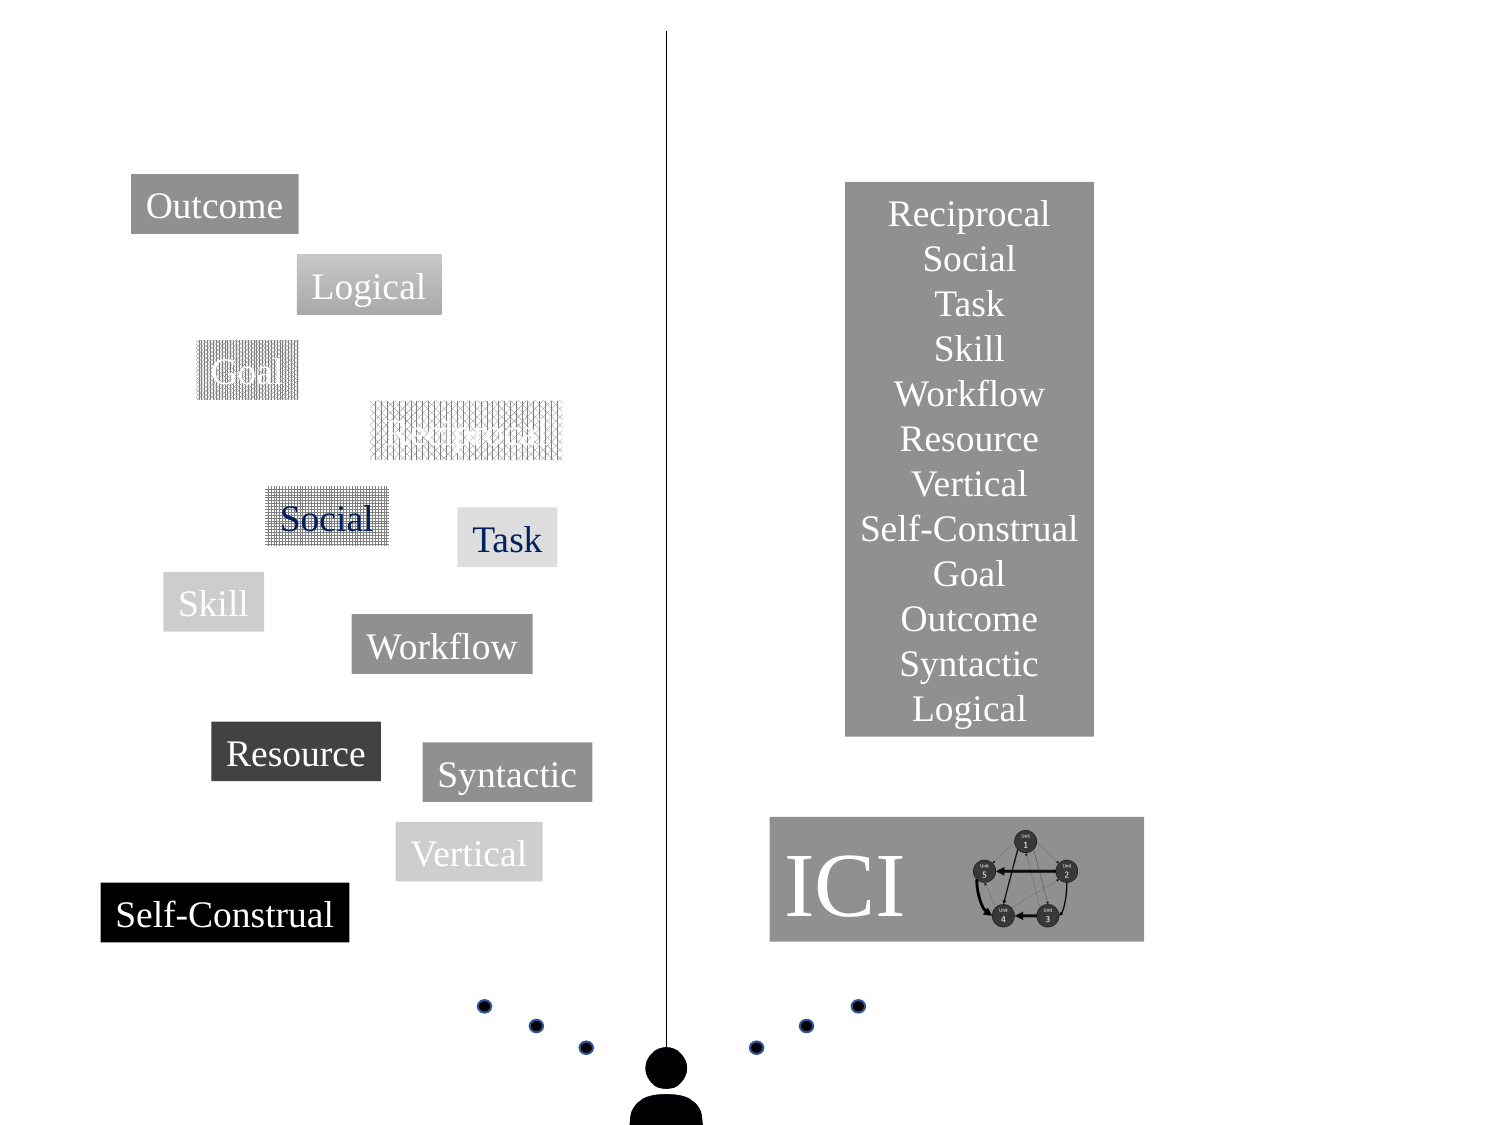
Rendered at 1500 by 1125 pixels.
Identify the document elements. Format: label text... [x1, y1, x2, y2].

text_box Skill [163, 571, 265, 632]
text_box [528, 1018, 545, 1034]
text_box Vertical [395, 821, 543, 882]
text_box Reciprocal [369, 400, 563, 461]
text_box Social [265, 486, 389, 546]
text_box Task [457, 507, 558, 568]
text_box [749, 1000, 866, 1055]
text_box [578, 1040, 594, 1047]
text_box Outcome [131, 174, 299, 234]
text_box Syntactic [422, 742, 593, 802]
text_box Self-Construal [100, 882, 350, 943]
text_box Logical [296, 254, 442, 315]
text_box [476, 999, 493, 1014]
text_box Reciprocal Social Task Skill Workflow Resource Vertical Self-Construal Goal Outcome Syntactic Logical [845, 181, 1094, 737]
text_box Goal [196, 339, 299, 400]
picture [543, 1047, 790, 1125]
text_box Resource [211, 721, 381, 782]
text_box Workflow [351, 614, 533, 674]
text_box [769, 816, 1145, 944]
